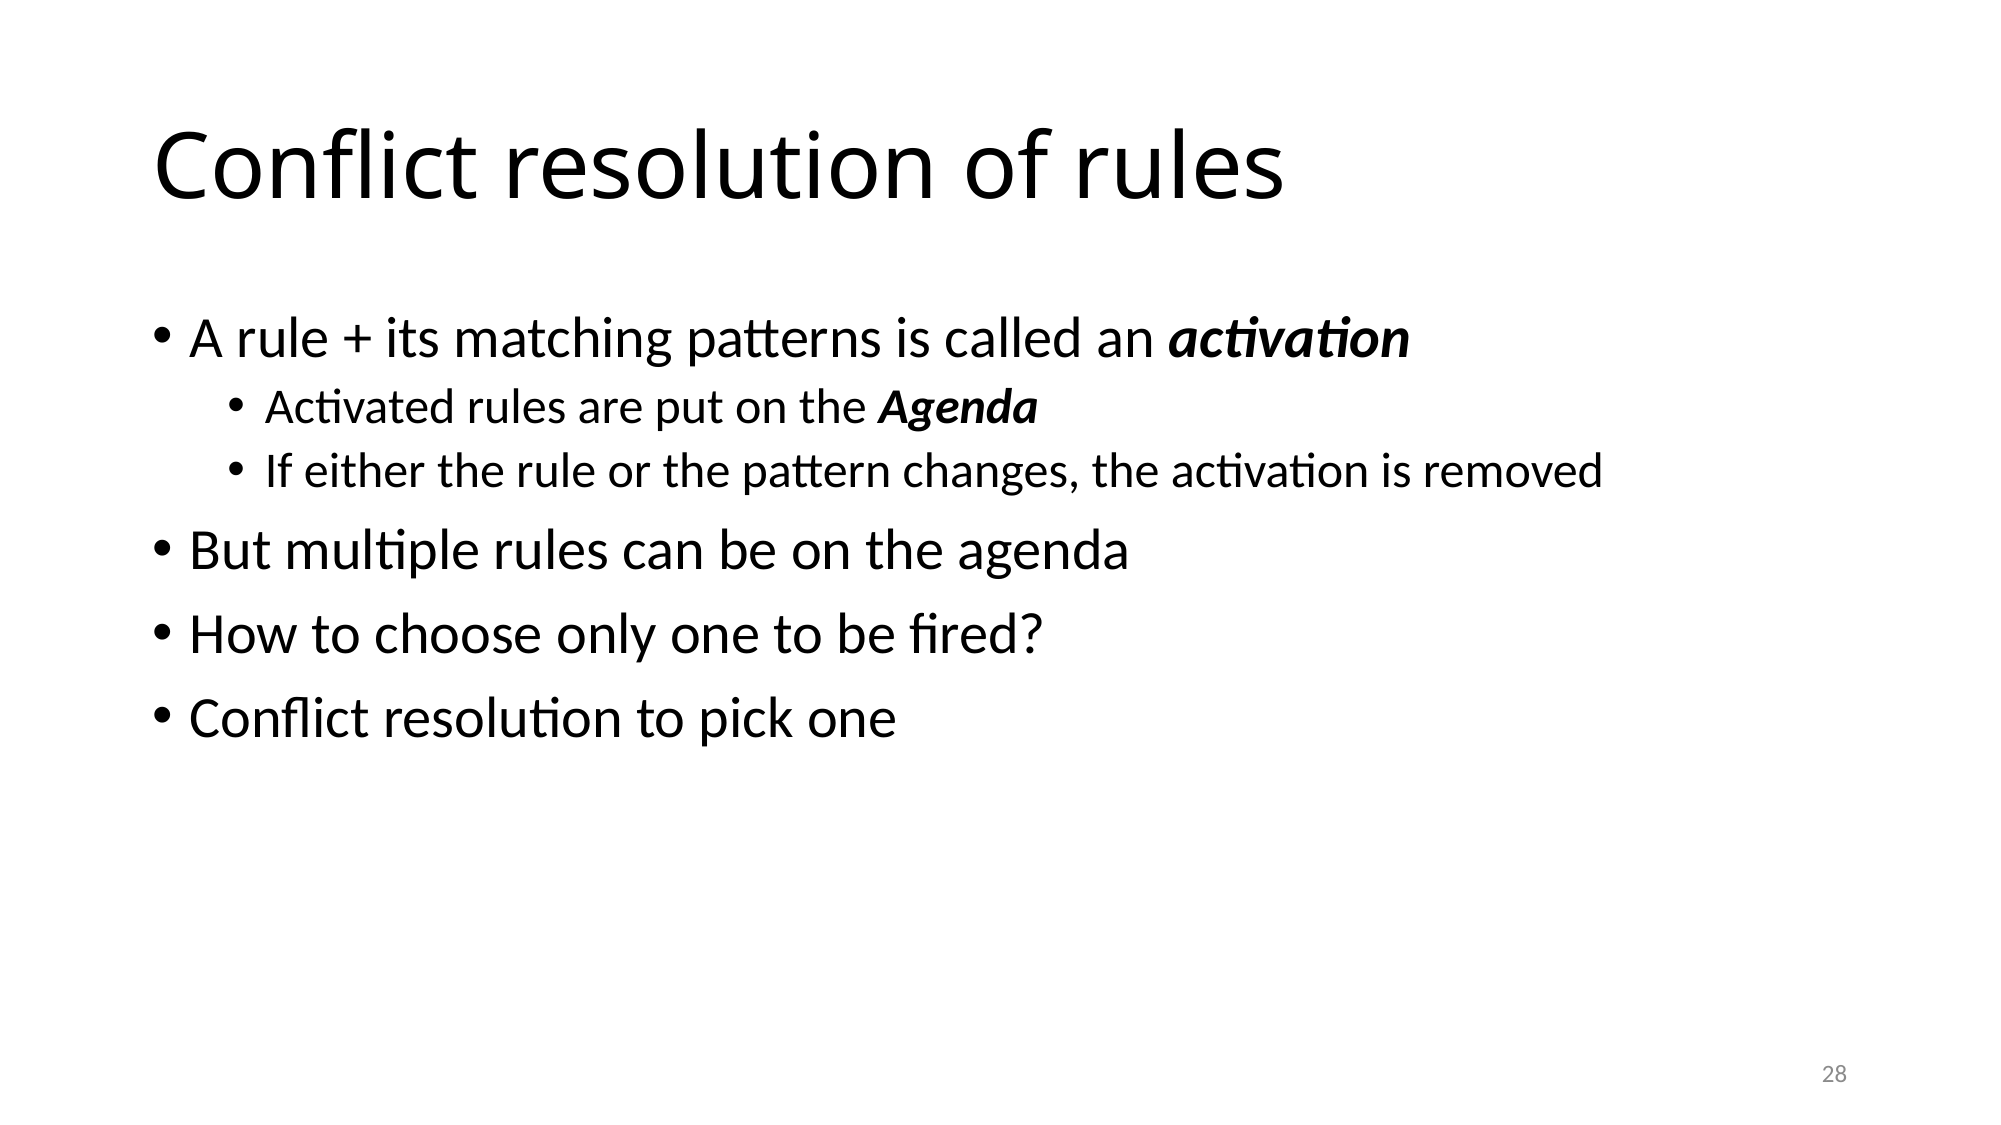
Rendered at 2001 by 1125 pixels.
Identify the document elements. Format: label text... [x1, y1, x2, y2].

title Conflict resolution of rules [137, 59, 1863, 278]
list A rule + its matching patterns is called an activation Activated rules are put on the Agenda If either the rule or the pattern changes, the activation is removed But multiple rules can be on the agenda How to choose only one to be fired? Conflict resolution to pick one [137, 299, 1863, 1014]
slide_number 28 [1412, 1042, 1863, 1103]
